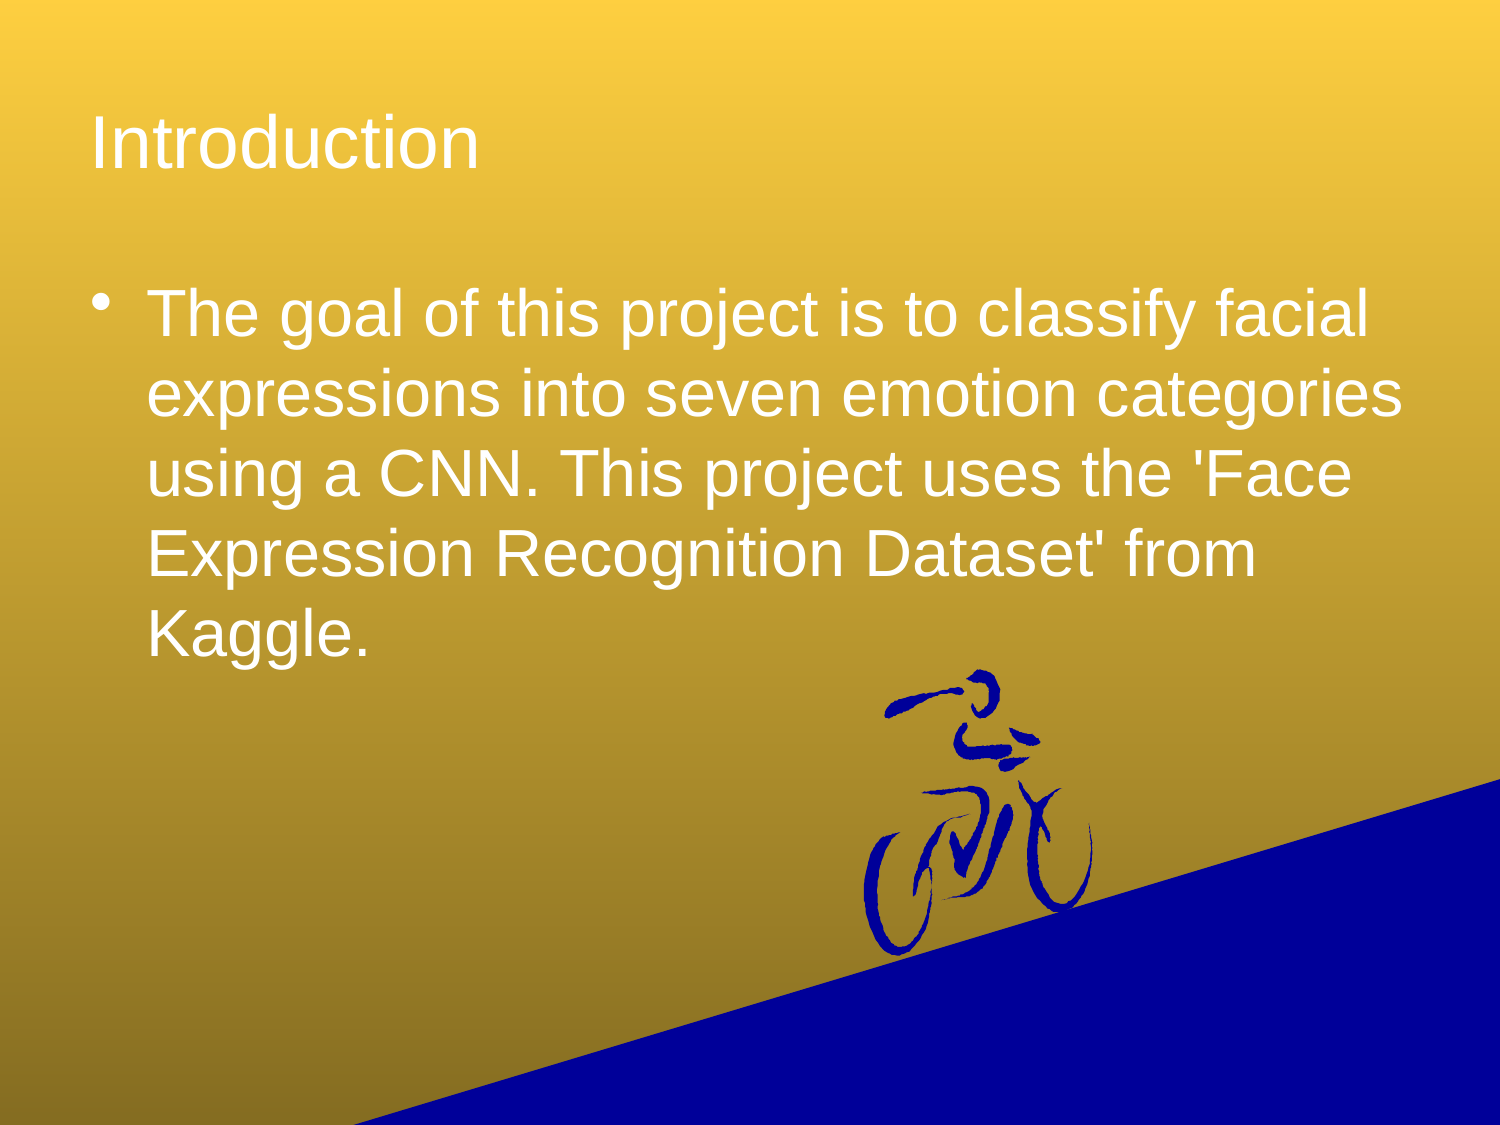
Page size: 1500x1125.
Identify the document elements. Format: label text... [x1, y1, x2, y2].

list The goal of this project is to classify facial expressions into seven emotion categories using a CNN. This project uses the 'Face Expression Recognition Dataset' from Kaggle. [74, 262, 1426, 1006]
title Introduction [74, 44, 1426, 233]
